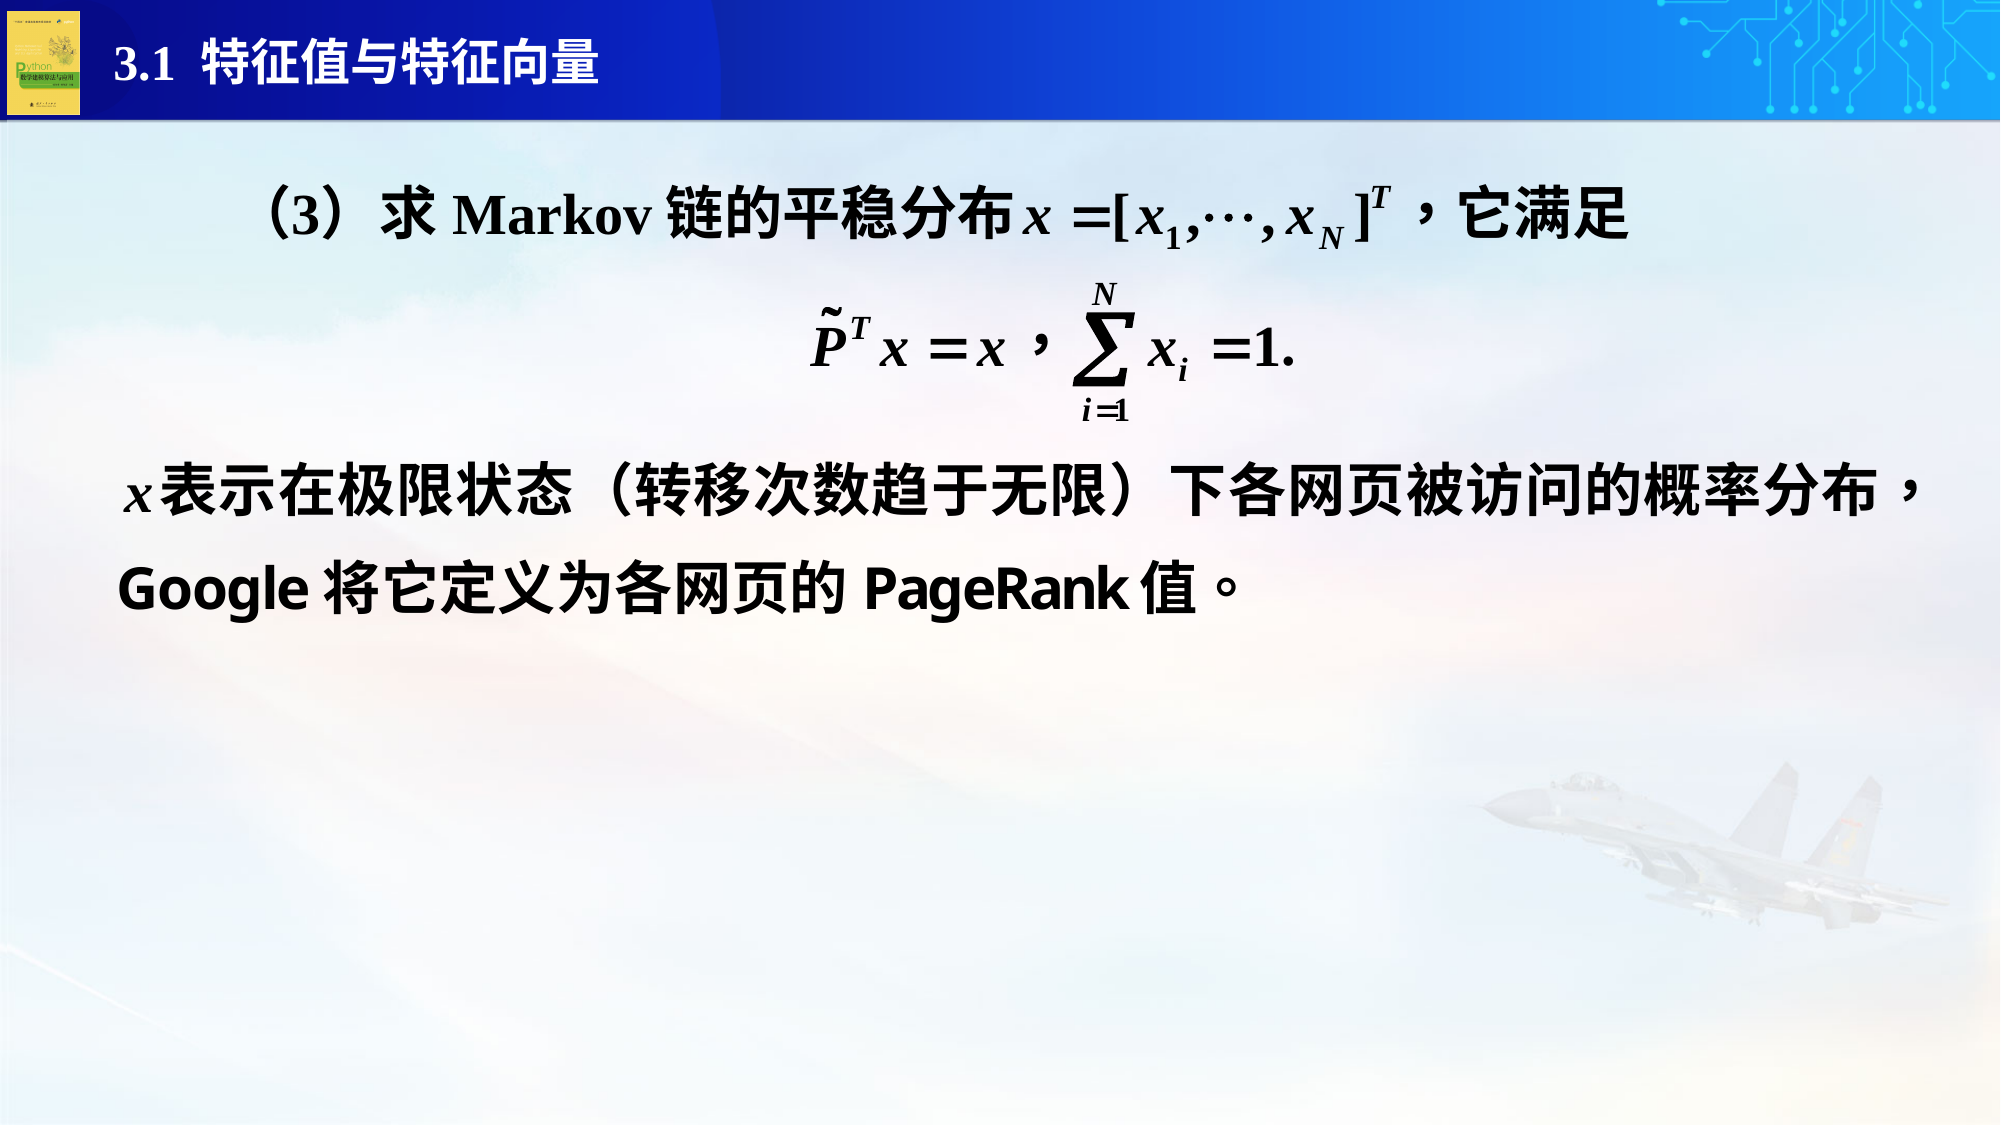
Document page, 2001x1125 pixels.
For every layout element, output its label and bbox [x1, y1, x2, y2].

picture [0, 0, 2001, 1125]
text_box [116, 171, 1939, 1069]
